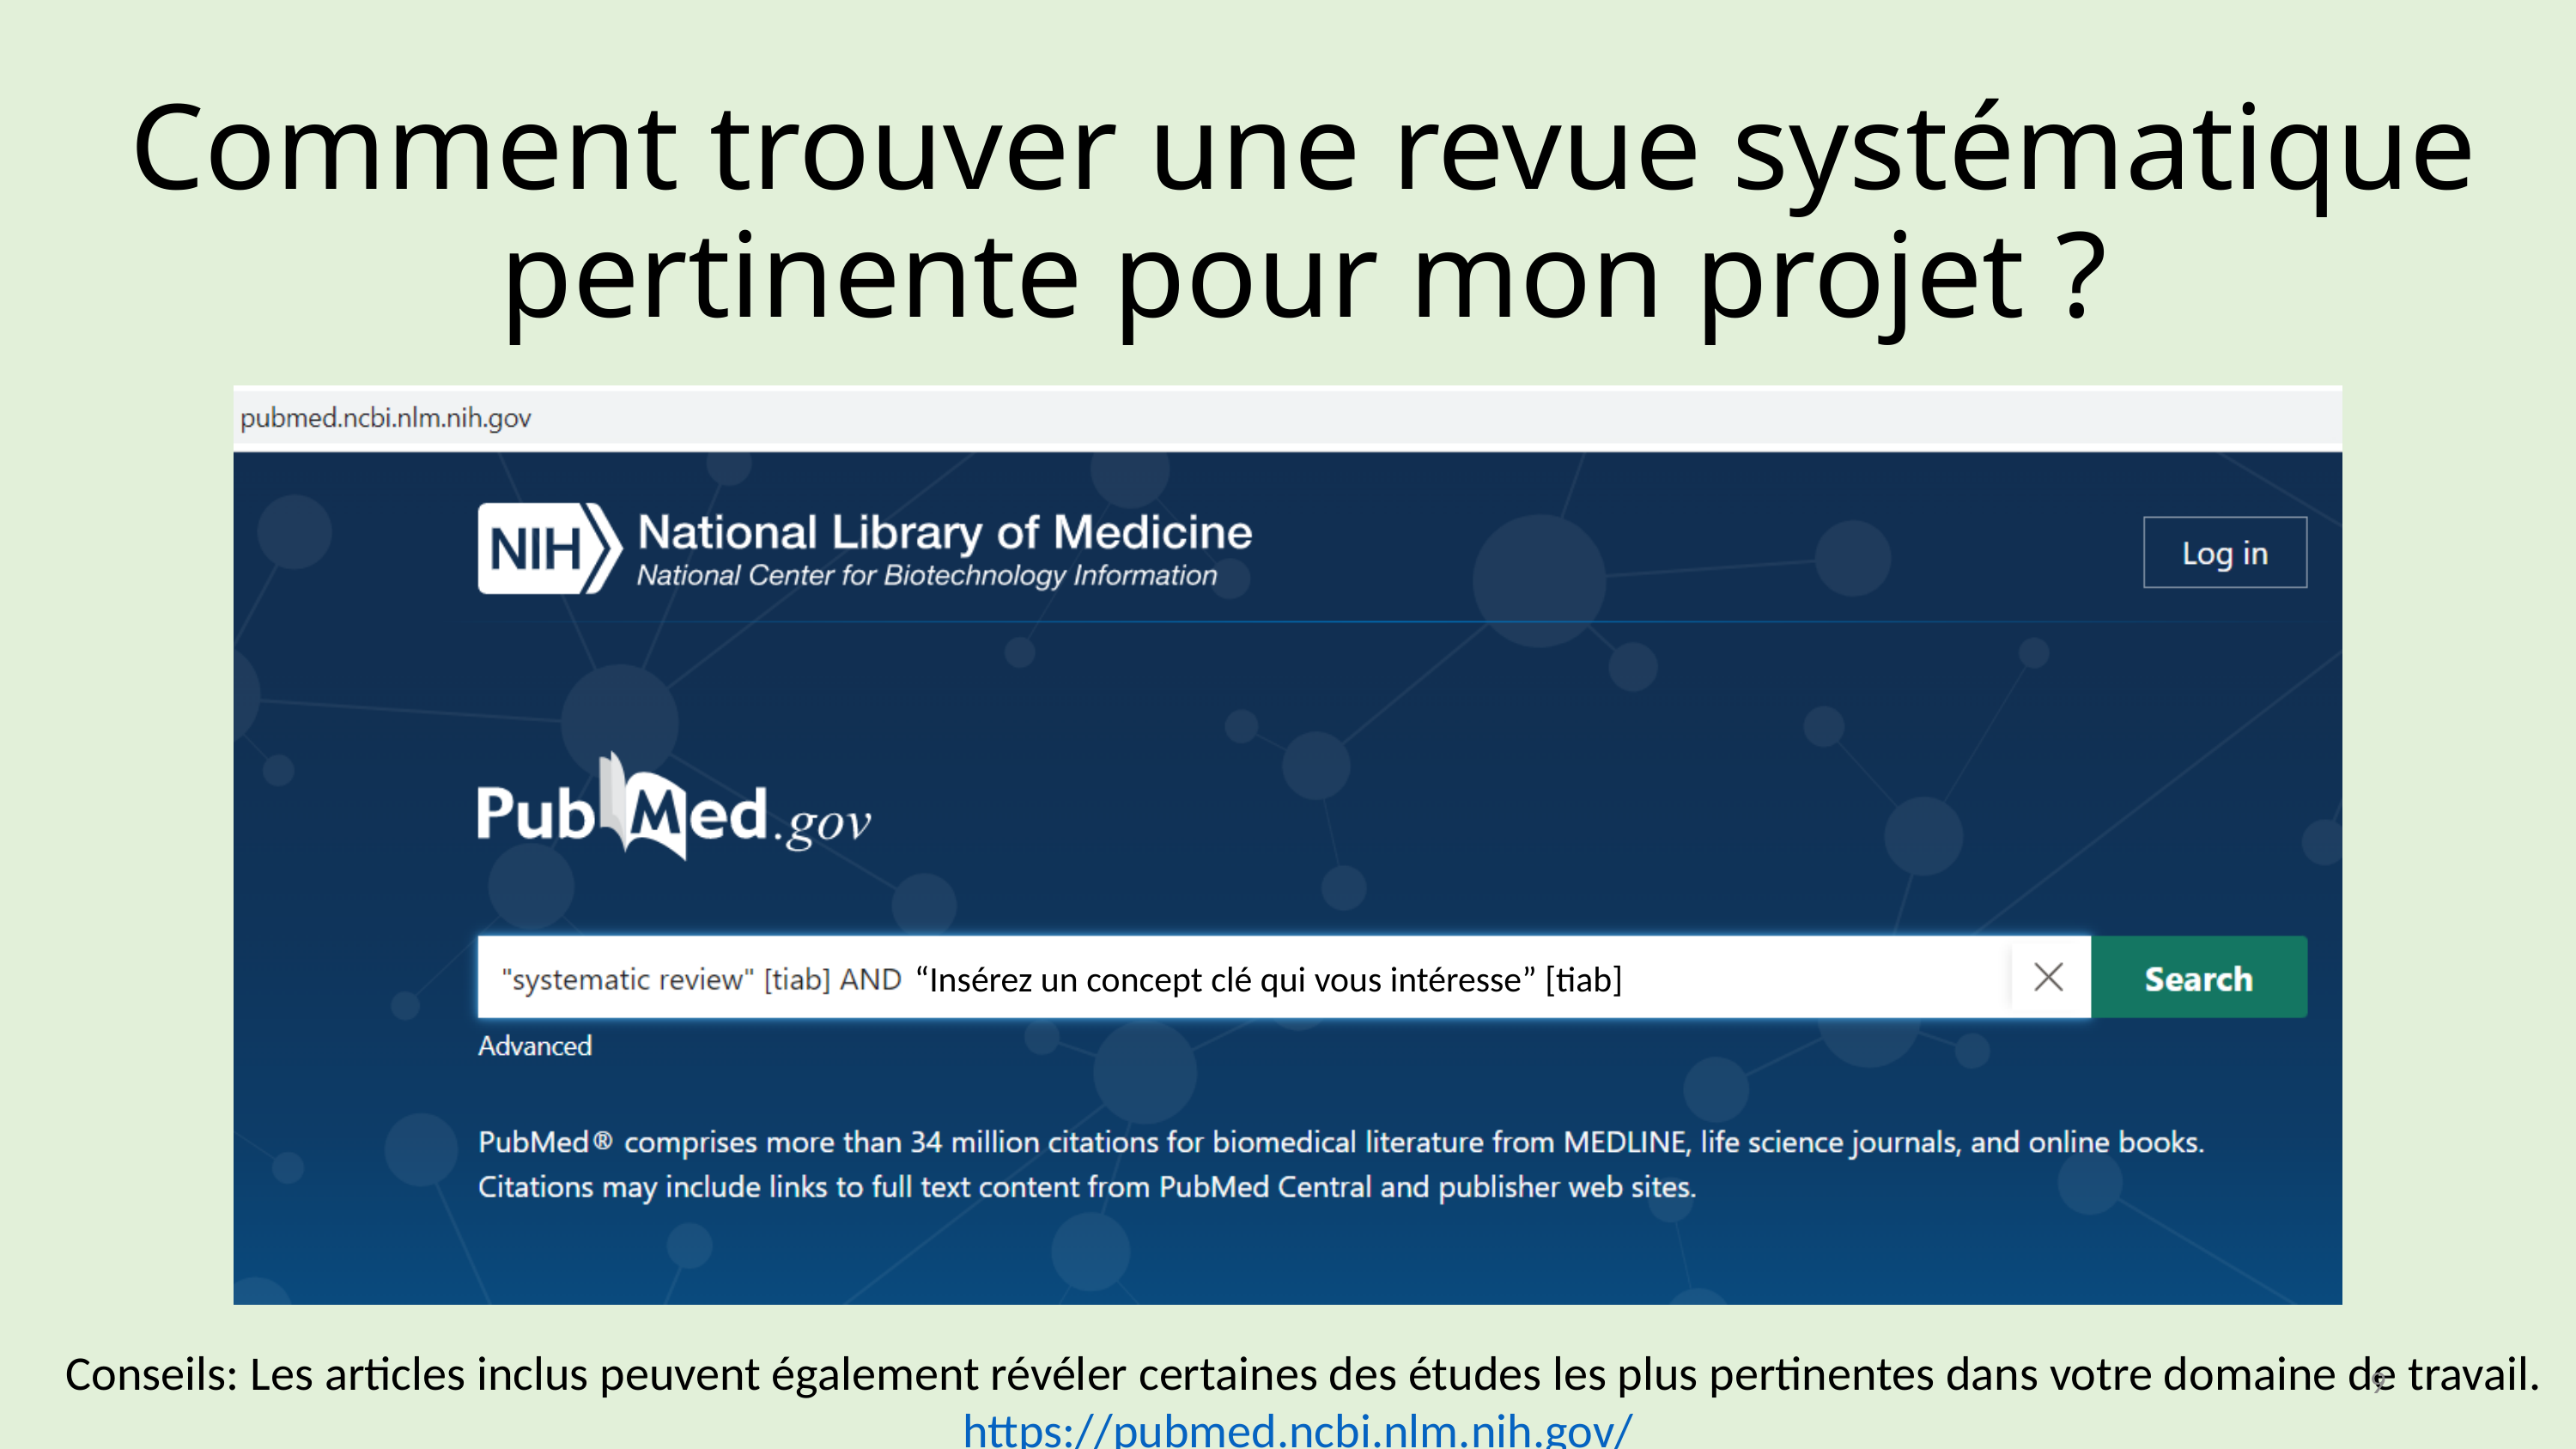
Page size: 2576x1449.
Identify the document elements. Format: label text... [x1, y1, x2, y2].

slide_number 9 [1819, 1343, 2399, 1420]
text_box Conseils: Les articles inclus peuvent également révéler certaines des études les plus pertinentes dans votre domaine de travail. https://pubmed.ncbi.nlm.nih.gov/ [52, 1335, 2555, 1449]
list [234, 385, 2342, 1305]
title Comment trouver une revue systématique pertinente pour mon projet ? [96, 75, 2512, 355]
